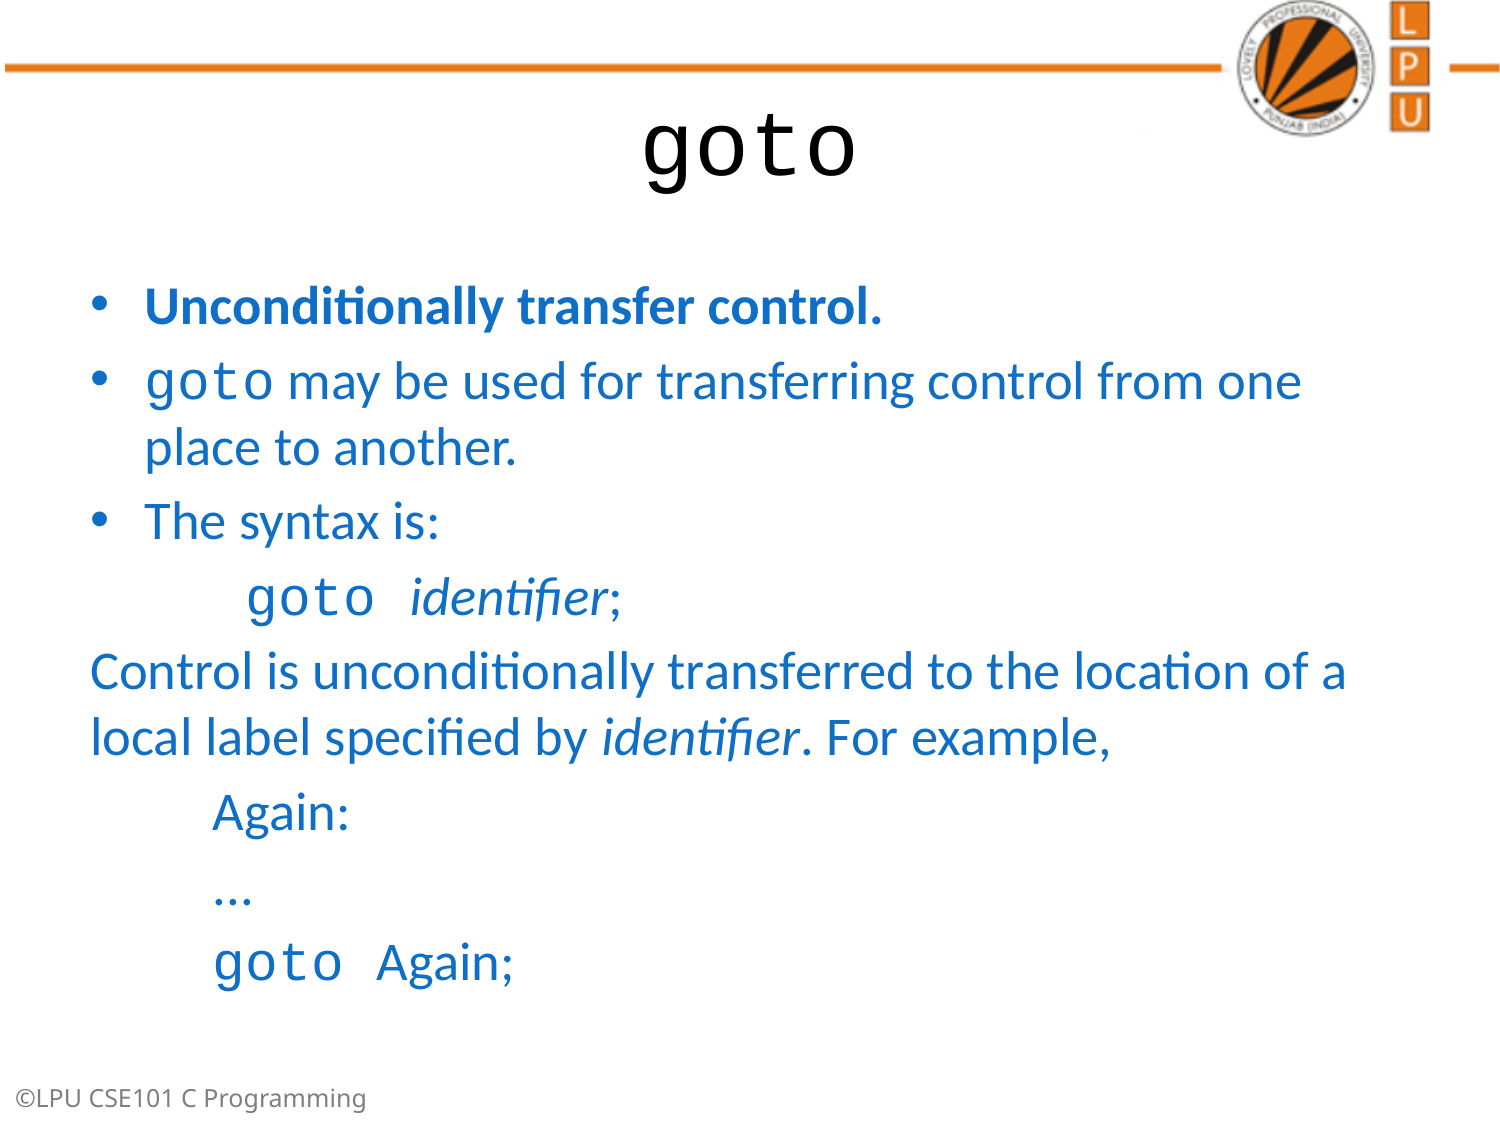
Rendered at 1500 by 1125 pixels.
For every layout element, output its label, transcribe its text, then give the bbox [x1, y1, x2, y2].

picture [5, 0, 1500, 155]
title goto [75, 45, 1425, 233]
list Unconditionally transfer control. goto may be used for transferring control from one place to another. The syntax is: goto identifier; Control is unconditionally transferred to the location of a local label specified by identifier. For example, Again: ... goto Again; [75, 262, 1425, 1005]
